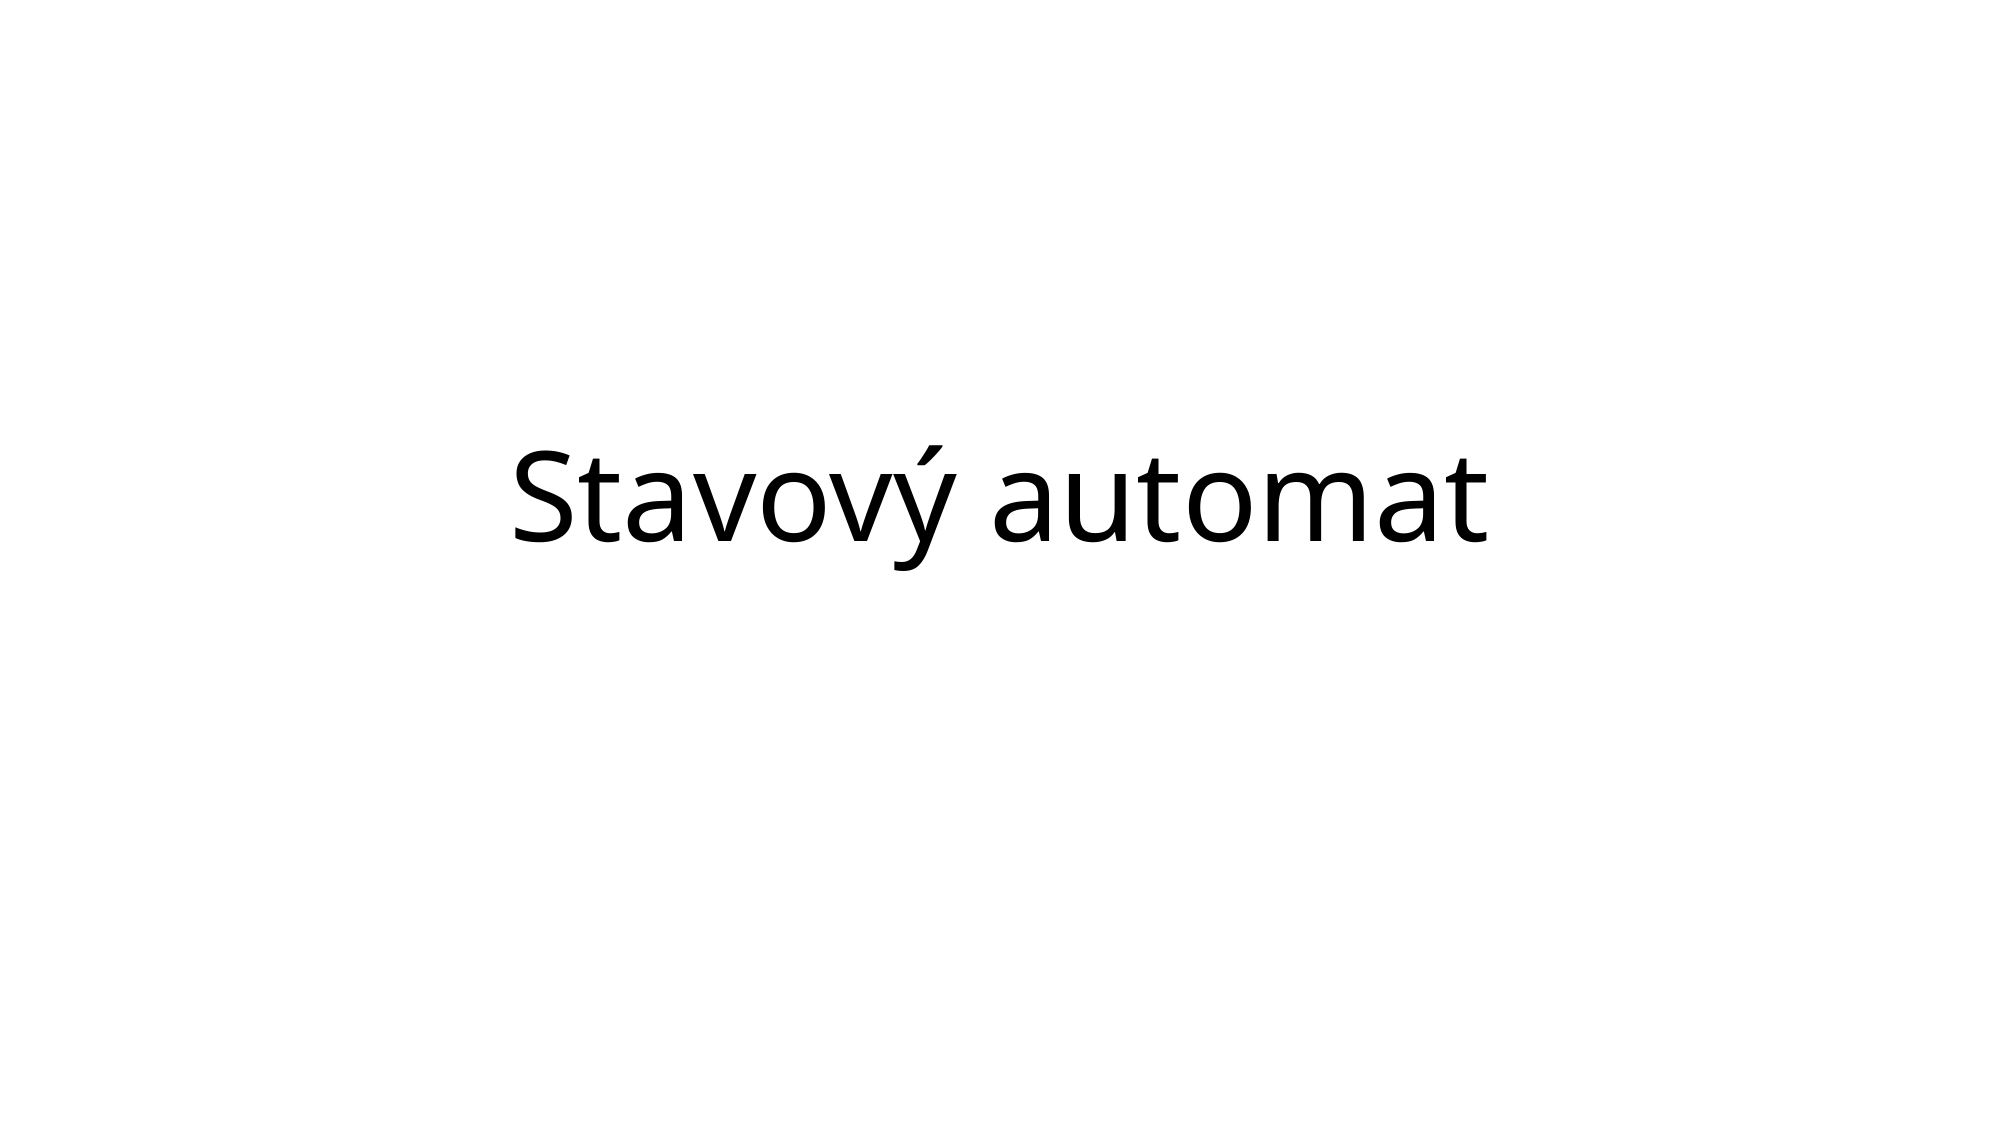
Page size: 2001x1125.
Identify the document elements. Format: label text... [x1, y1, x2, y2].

title Stavový automat [249, 184, 1750, 576]
